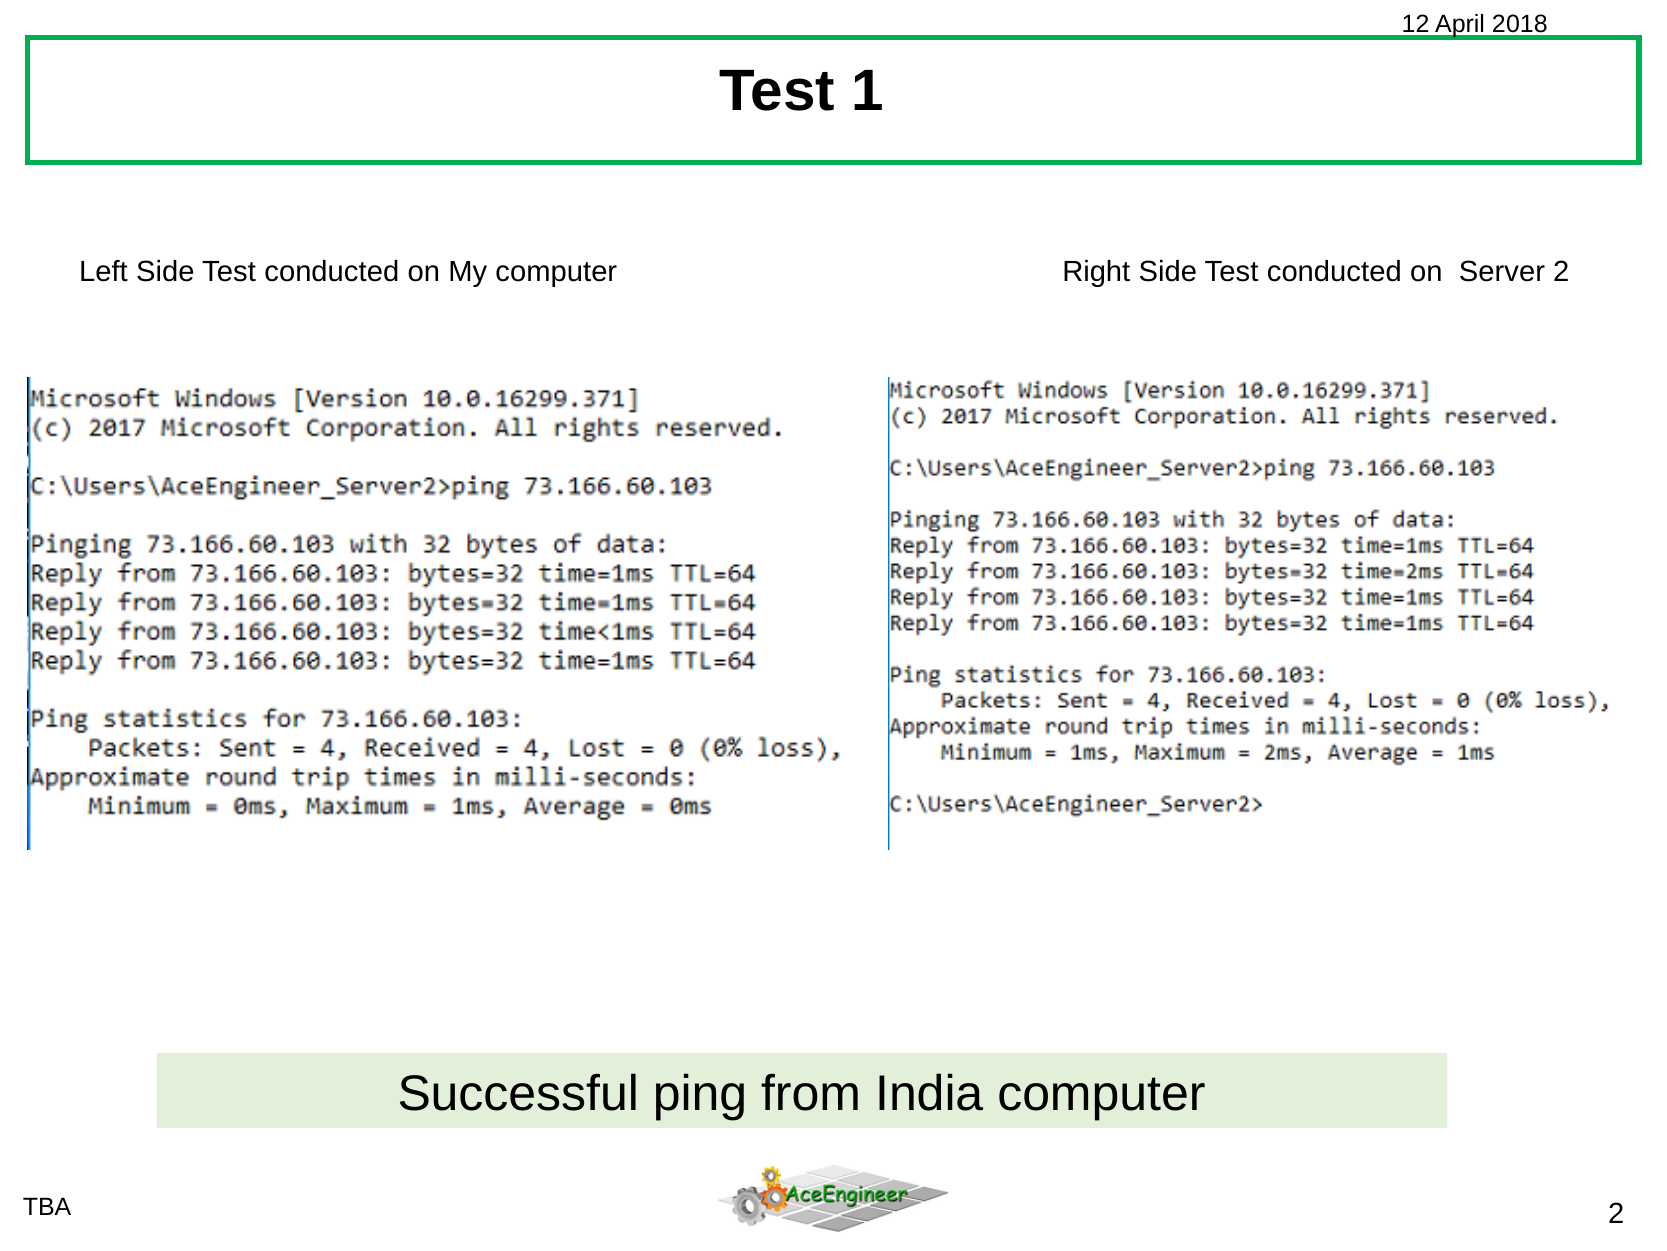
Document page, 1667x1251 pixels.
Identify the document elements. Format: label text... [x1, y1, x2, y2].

text_box Right Side Test conducted on Server 2 [1047, 245, 1604, 295]
list Test 1 [0, 46, 1604, 136]
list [27, 377, 888, 850]
picture [1455, 20, 1462, 31]
picture [0, 0, 1667, 1250]
text_box Left Side Test conducted on My computer [64, 245, 658, 295]
text_box Successful ping from India computer [156, 1053, 1448, 1128]
